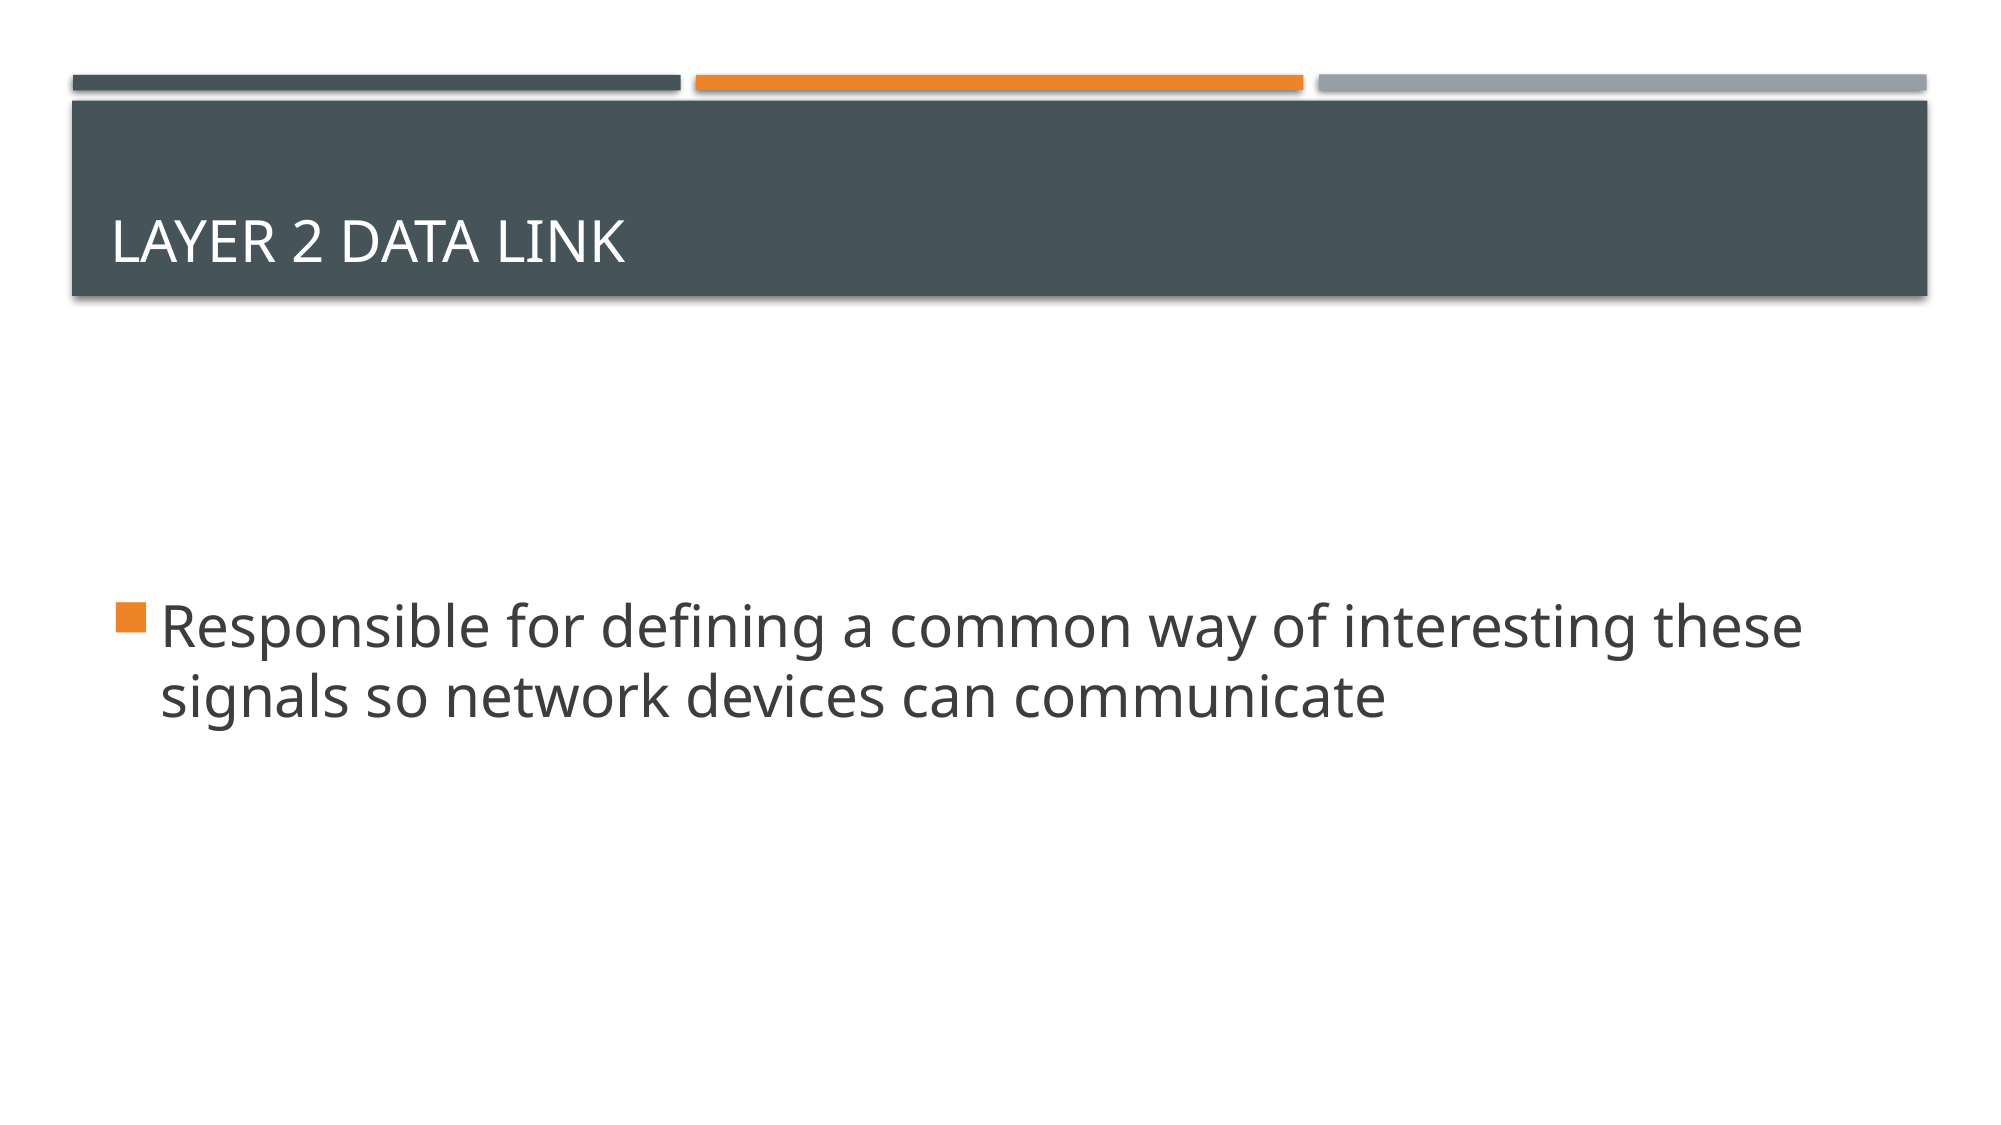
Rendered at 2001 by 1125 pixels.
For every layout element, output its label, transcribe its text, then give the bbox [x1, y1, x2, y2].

list Responsible for defining a common way of interesting these signals so network devices can communicate [95, 357, 1905, 962]
title Layer 2 data link [95, 115, 1905, 282]
